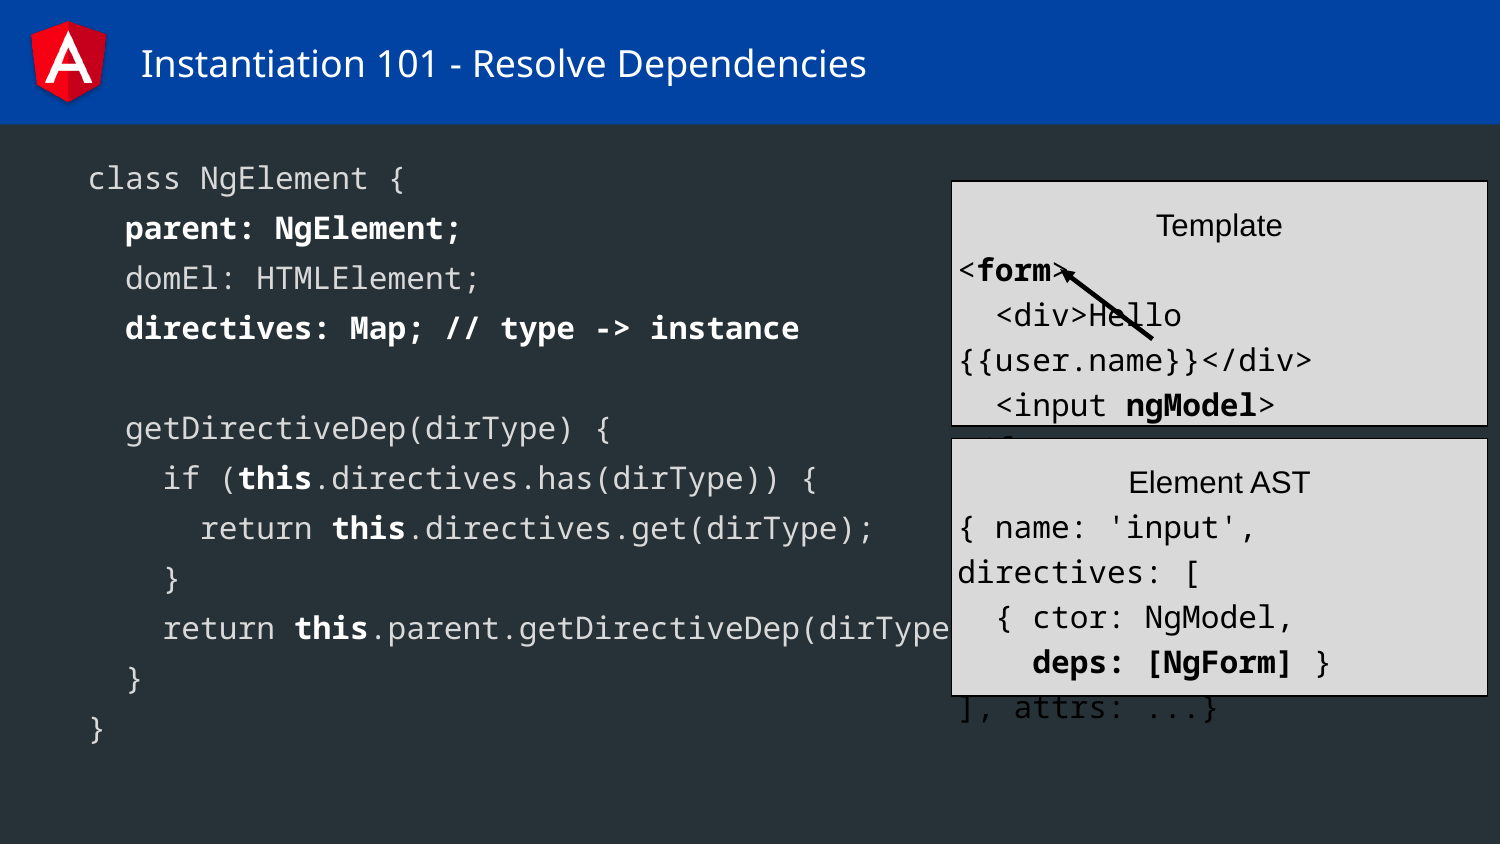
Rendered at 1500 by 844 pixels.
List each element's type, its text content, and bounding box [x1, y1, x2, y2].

title Instantiation 101 - Resolve Dependencies [125, 0, 1434, 125]
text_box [1059, 268, 1153, 340]
list class NgElement { parent: NgElement; domEl: HTMLElement; directives: Map; // type -> instance getDirectiveDep(dirType) { if (this.directives.has(dirType)) { return this.directives.get(dirType); } return this.parent.getDirectiveDep(dirType); } } [72, 143, 1458, 788]
text_box Template <form> <div>Hello {{user.name}}</div> <input ngModel> </form> [951, 180, 1488, 426]
text_box Element AST { name: 'input', directives: [ { ctor: NgModel, deps: [NgForm] } ], attrs: ...} [951, 438, 1488, 697]
picture [27, 20, 110, 107]
